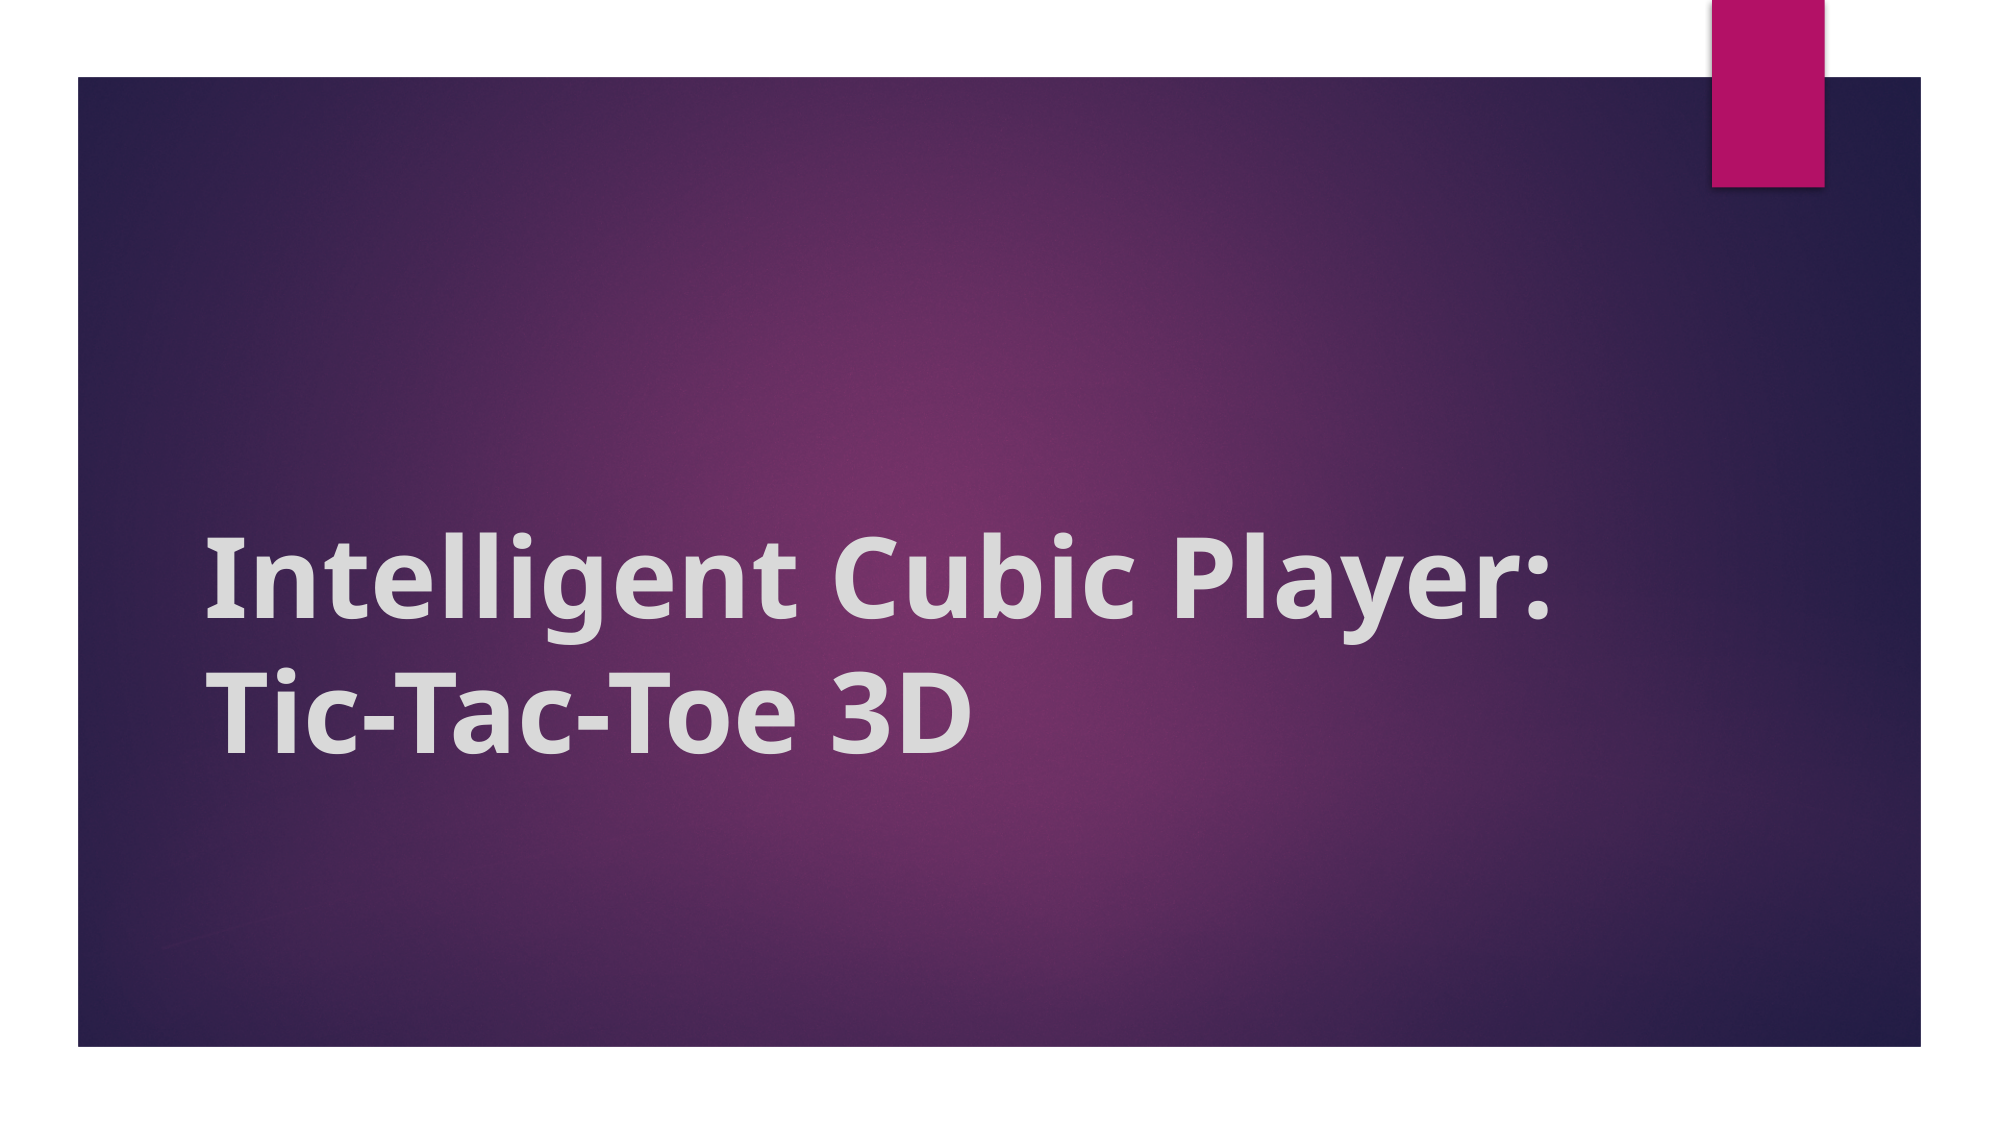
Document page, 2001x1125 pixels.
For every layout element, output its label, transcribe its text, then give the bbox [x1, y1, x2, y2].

title Intelligent Cubic Player: Tic-Tac-Toe 3D [189, 344, 1638, 784]
